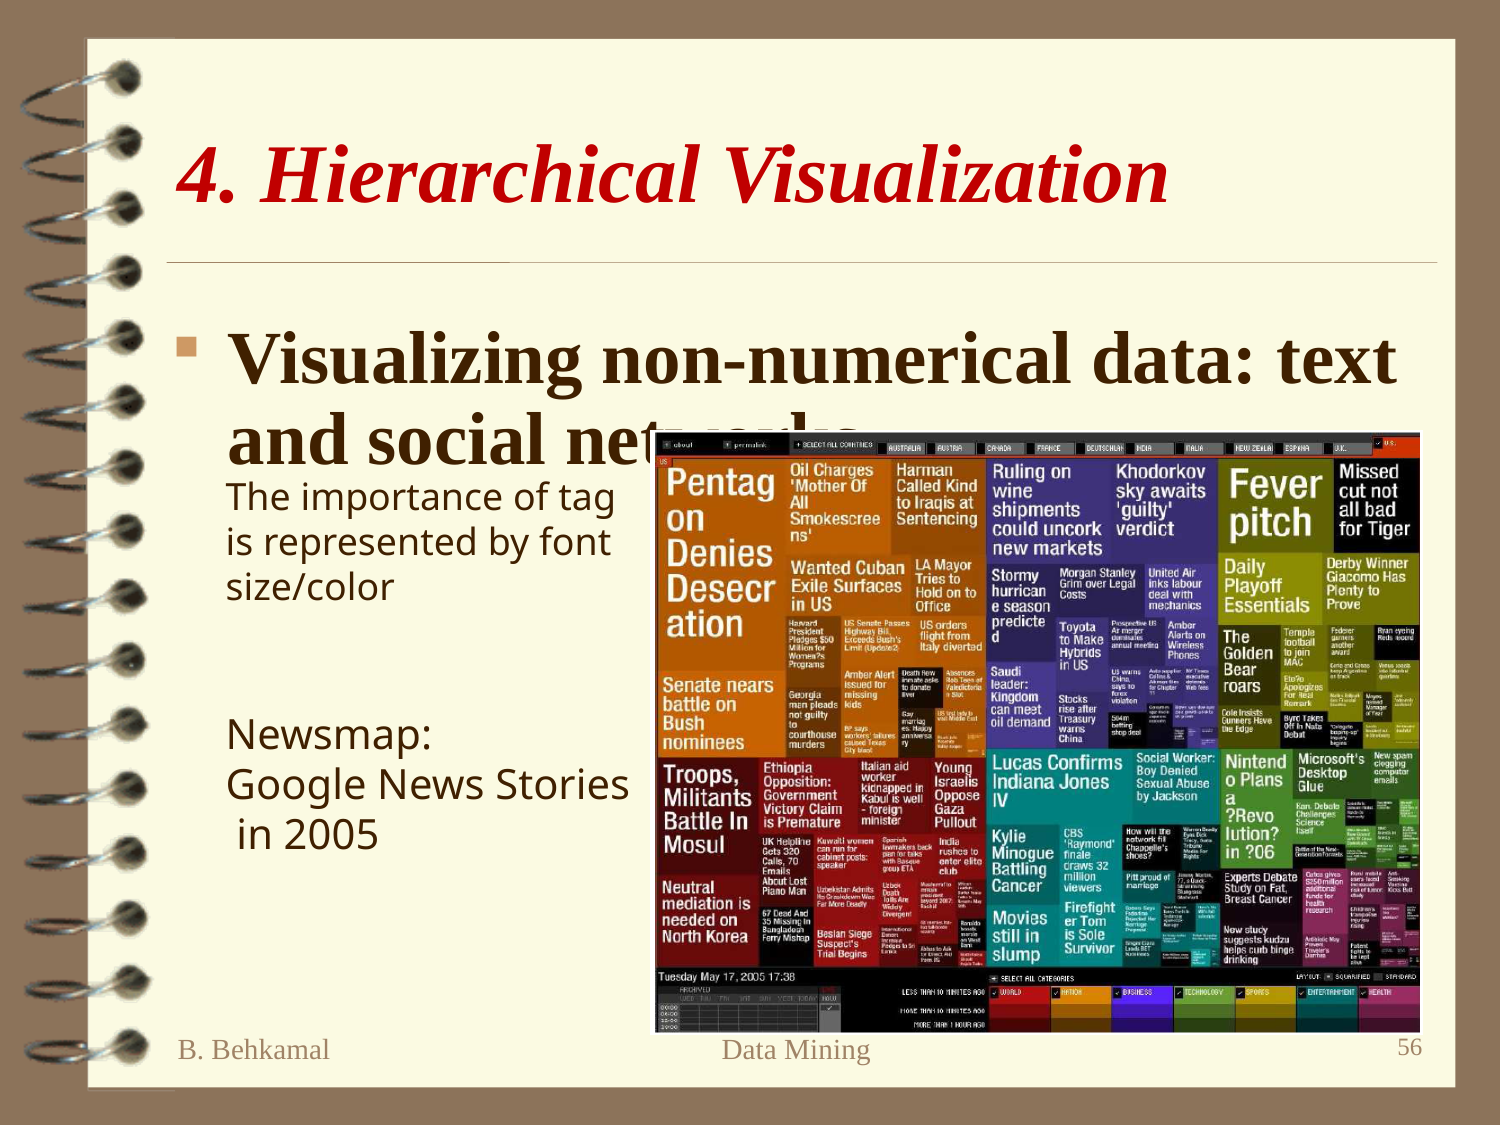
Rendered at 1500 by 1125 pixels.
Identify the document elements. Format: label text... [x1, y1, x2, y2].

picture [0, 0, 175, 1125]
list Visualizing non-numerical data: text and social networks [156, 311, 1444, 462]
footer Data Mining [562, 1022, 1038, 1076]
slide_number 56 [1124, 1022, 1438, 1076]
text_box The importance of tag is represented by font size/color [135, 465, 644, 1000]
slide_number B. Behkamal [162, 1022, 476, 1076]
picture [649, 430, 1423, 1036]
title 4. Hierarchical Visualization [162, 74, 1438, 263]
text_box Newsmap: Google News Stories in 2005 [210, 700, 644, 865]
